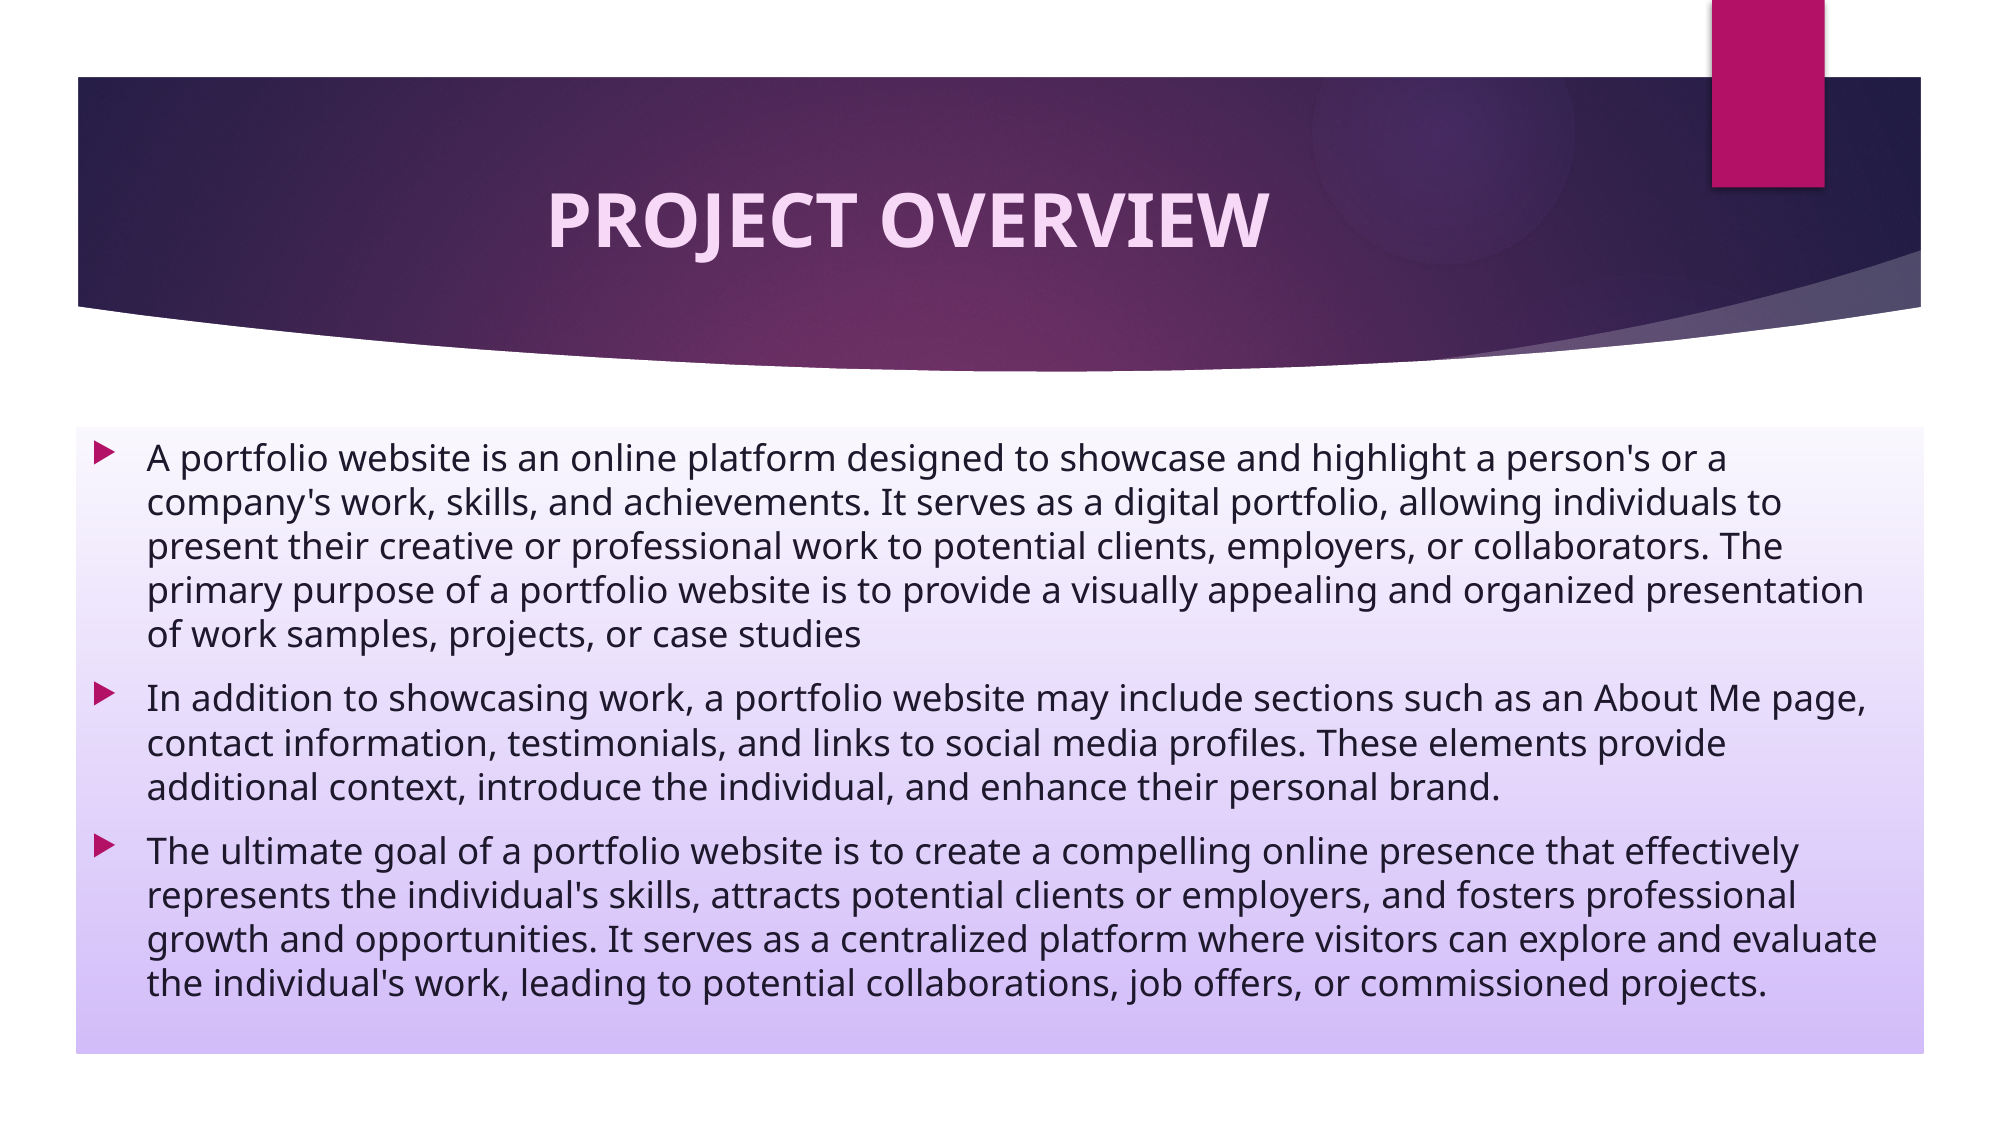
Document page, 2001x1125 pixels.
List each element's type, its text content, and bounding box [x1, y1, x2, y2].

list A portfolio website is an online platform designed to showcase and highlight a person's or a company's work, skills, and achievements. It serves as a digital portfolio, allowing individuals to present their creative or professional work to potential clients, employers, or collaborators. The primary purpose of a portfolio website is to provide a visually appealing and organized presentation of work samples, projects, or case studies In addition to showcasing work, a portfolio website may include sections such as an About Me page, contact information, testimonials, and links to social media profiles. These elements provide additional context, introduce the individual, and enhance their personal brand. The ultimate goal of a portfolio website is to create a compelling online presence that effectively represents the individual's skills, attracts potential clients or employers, and fosters professional growth and opportunities. It serves as a centralized platform where visitors can explore and evaluate the individual's work, leading to potential collaborations, job offers, or commissioned projects. [76, 427, 1924, 1054]
title PROJECT OVERVIEW [189, 159, 1627, 276]
